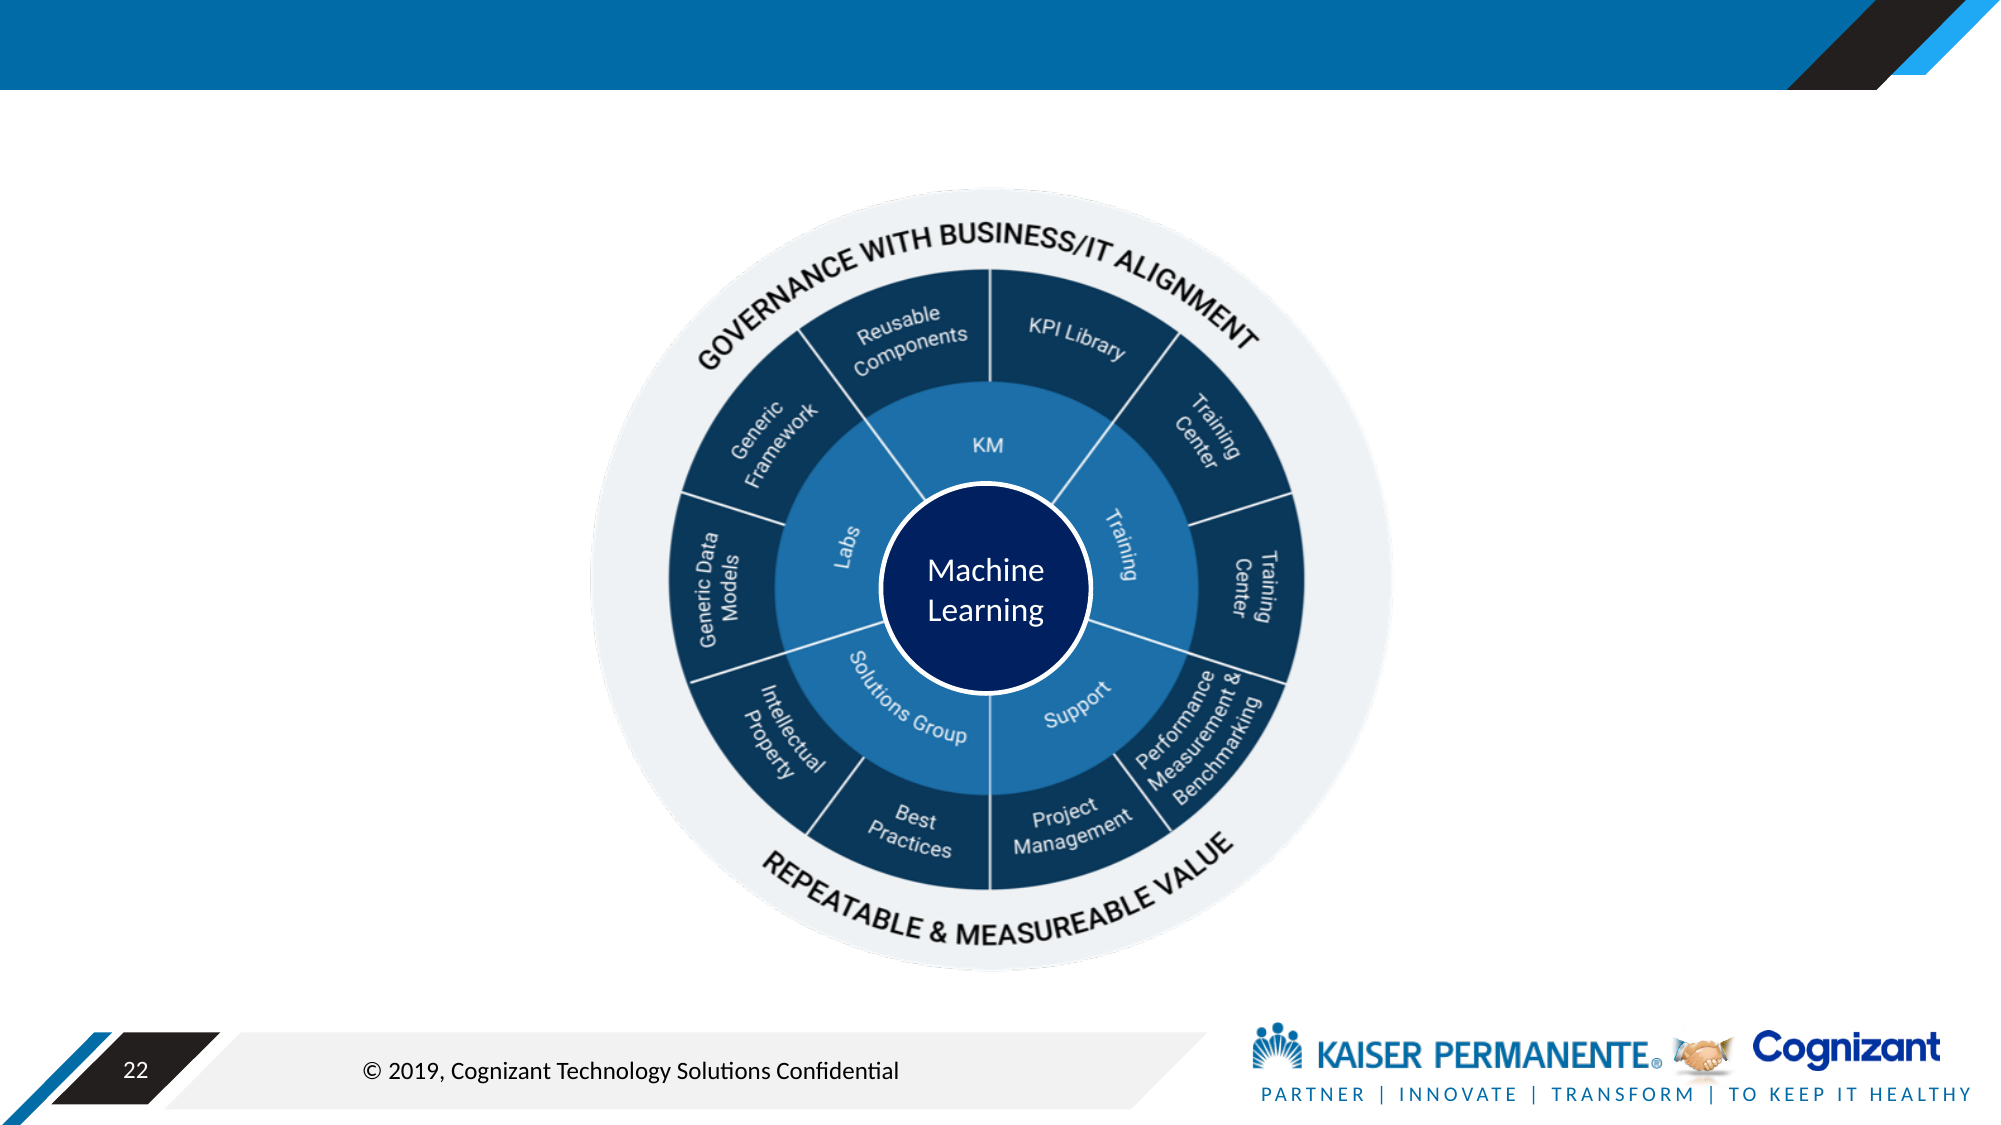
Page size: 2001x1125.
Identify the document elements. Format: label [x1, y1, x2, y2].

text_box [315, 116, 1636, 1003]
picture [1251, 1022, 1664, 1069]
picture [1665, 1018, 1740, 1093]
picture [1753, 1030, 1940, 1071]
